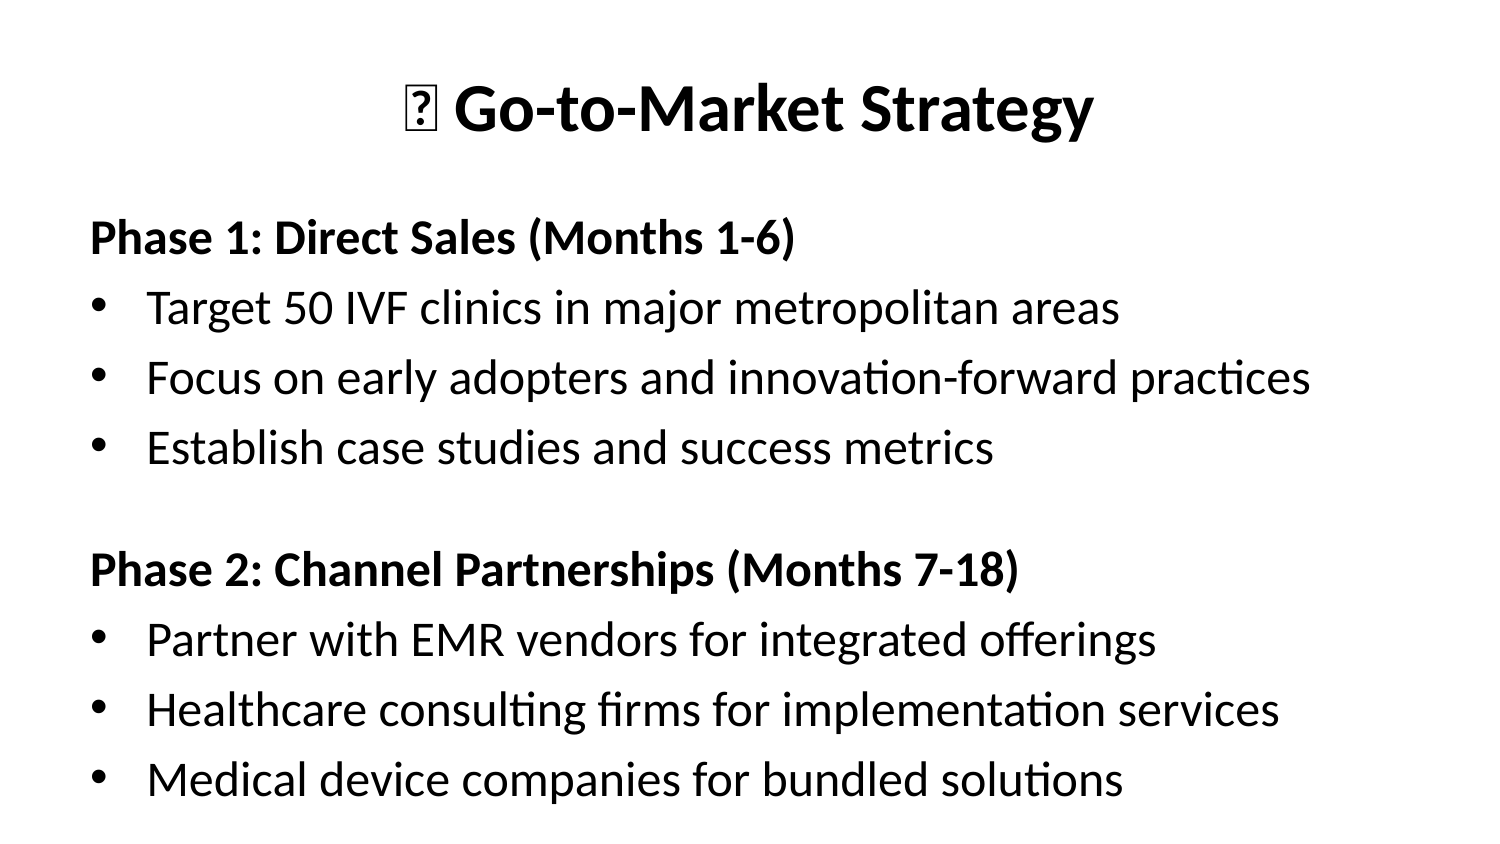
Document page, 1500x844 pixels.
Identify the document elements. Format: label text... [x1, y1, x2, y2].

title 🎯 Go-to-Market Strategy [75, 33, 1425, 175]
list Phase 1: Direct Sales (Months 1-6) Target 50 IVF clinics in major metropolitan areas Focus on early adopters and innovation-forward practices Establish case studies and success metrics Phase 2: Channel Partnerships (Months 7-18) Partner with EMR vendors for integrated offerings Healthcare consulting firms for implementation services Medical device companies for bundled solutions Phase 3: Platform Expansion (Months 19-36) International market expansion Additional specialty areas (oncology, cardiology) Marketplace for third-party applications [75, 196, 1425, 754]
